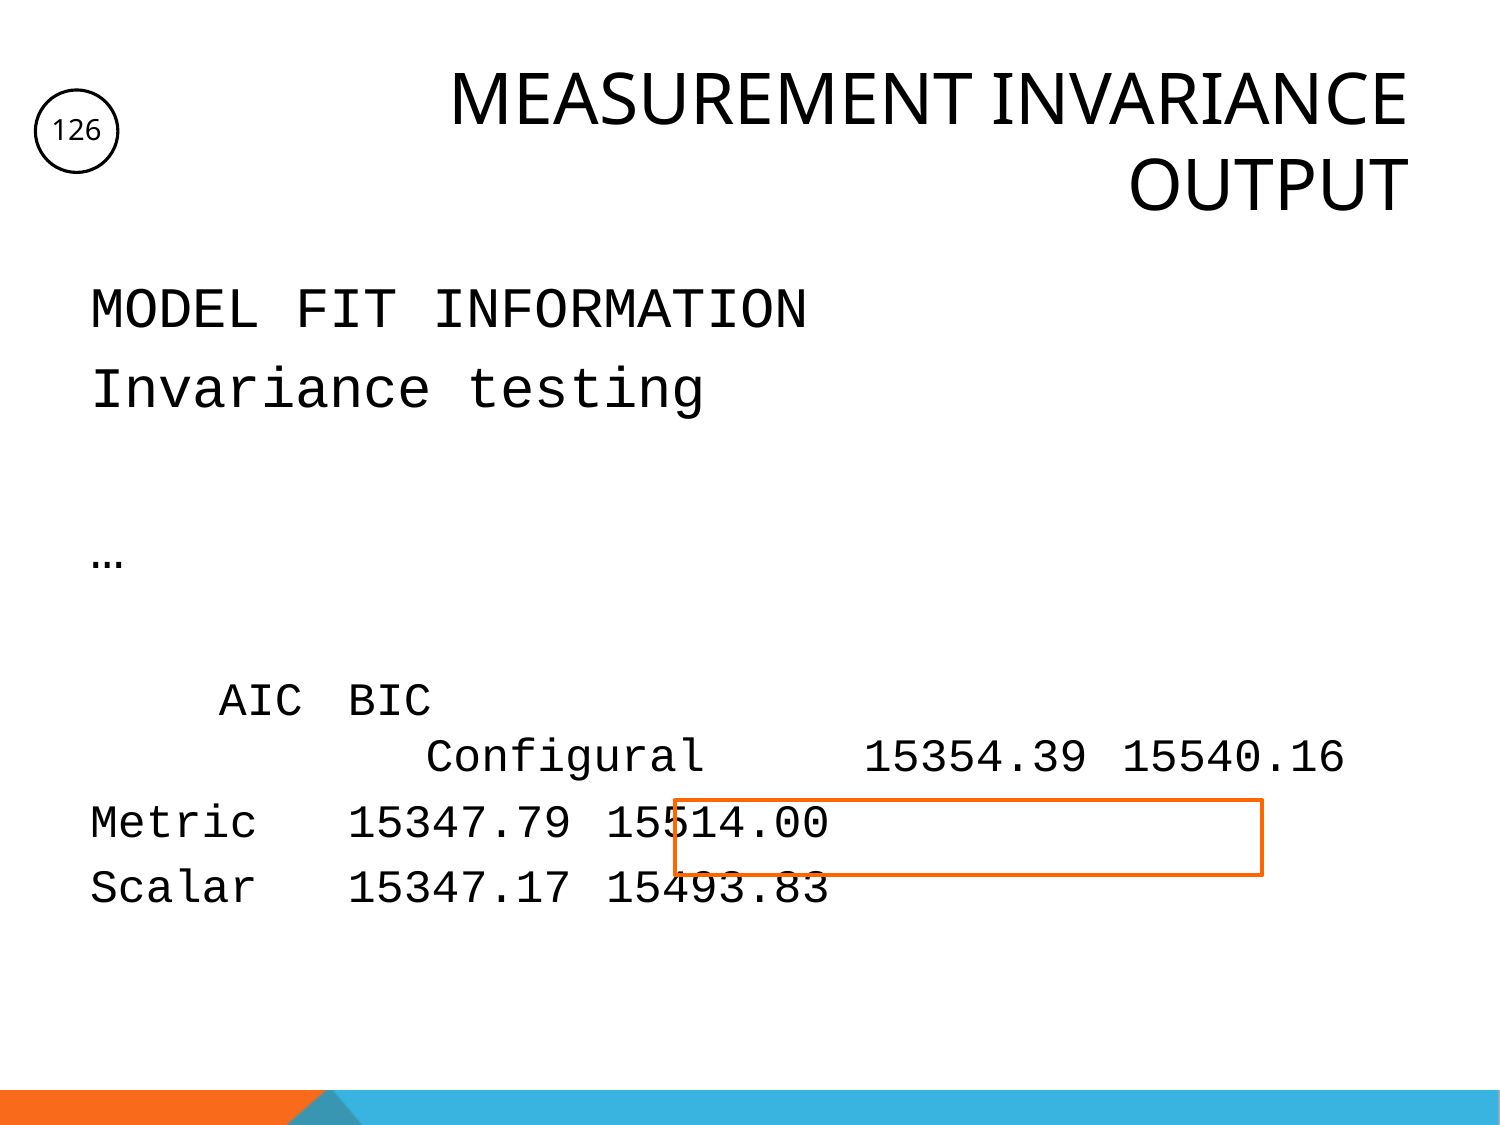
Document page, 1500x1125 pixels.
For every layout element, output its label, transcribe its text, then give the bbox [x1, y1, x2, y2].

title MEASUREMENT INVARIANCE OUTPUT [75, 45, 1425, 233]
picture [0, 1090, 1500, 1125]
text_box [673, 798, 1264, 877]
list MODEL FIT INFORMATION Invariance testing … AIC BIC Configural 15354.39 15540.16 Metric 15347.79 15514.00 Scalar 15347.17 15493.83 [75, 262, 1425, 1005]
